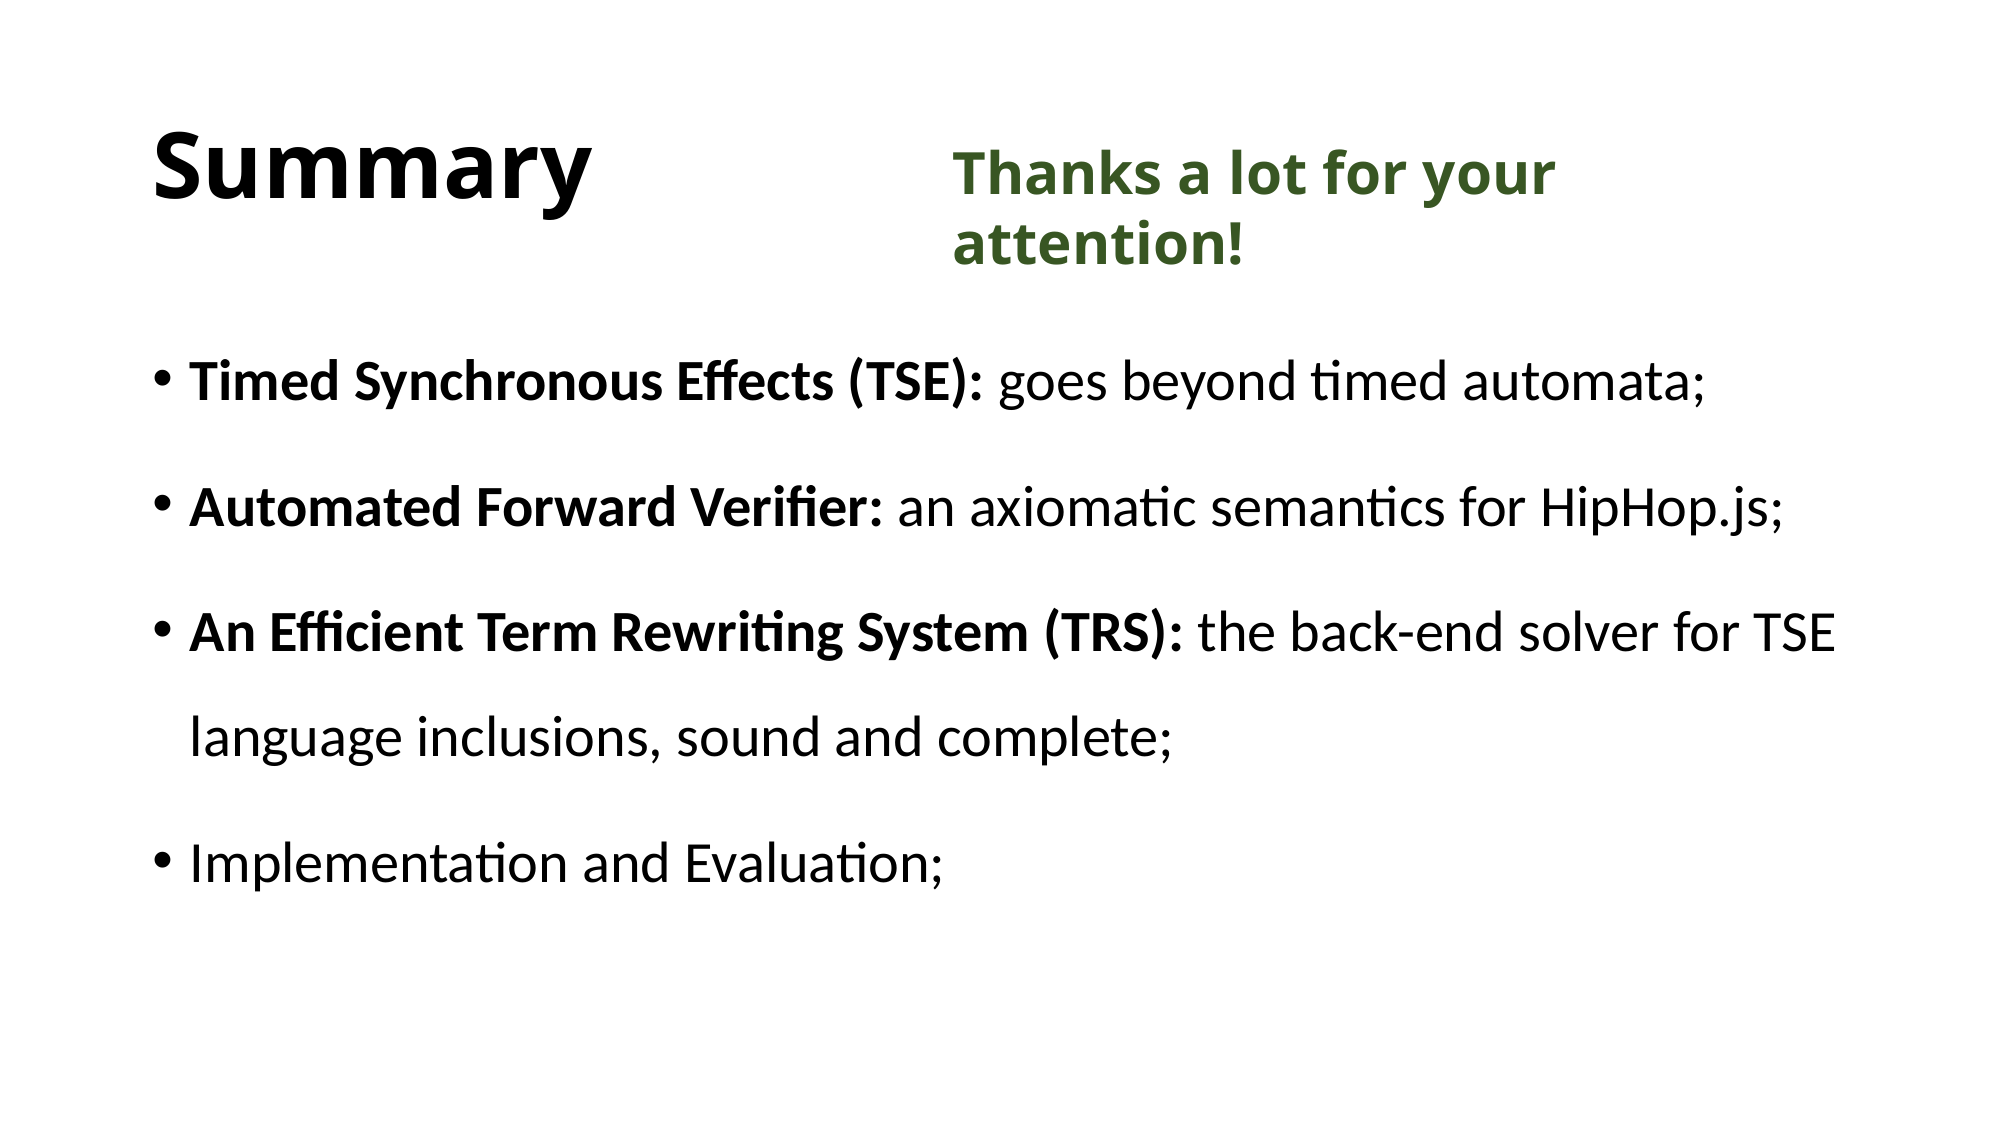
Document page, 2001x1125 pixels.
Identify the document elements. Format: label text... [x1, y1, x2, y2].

list Timed Synchronous Effects (TSE): goes beyond timed automata; Automated Forward Verifier: an axiomatic semantics for HipHop.js; An Efficient Term Rewriting System (TRS): the back-end solver for TSE language inclusions, sound and complete; Implementation and Evaluation; [137, 299, 1863, 954]
text_box Thanks a lot for your attention! [937, 128, 1863, 284]
title Summary [137, 59, 1863, 278]
